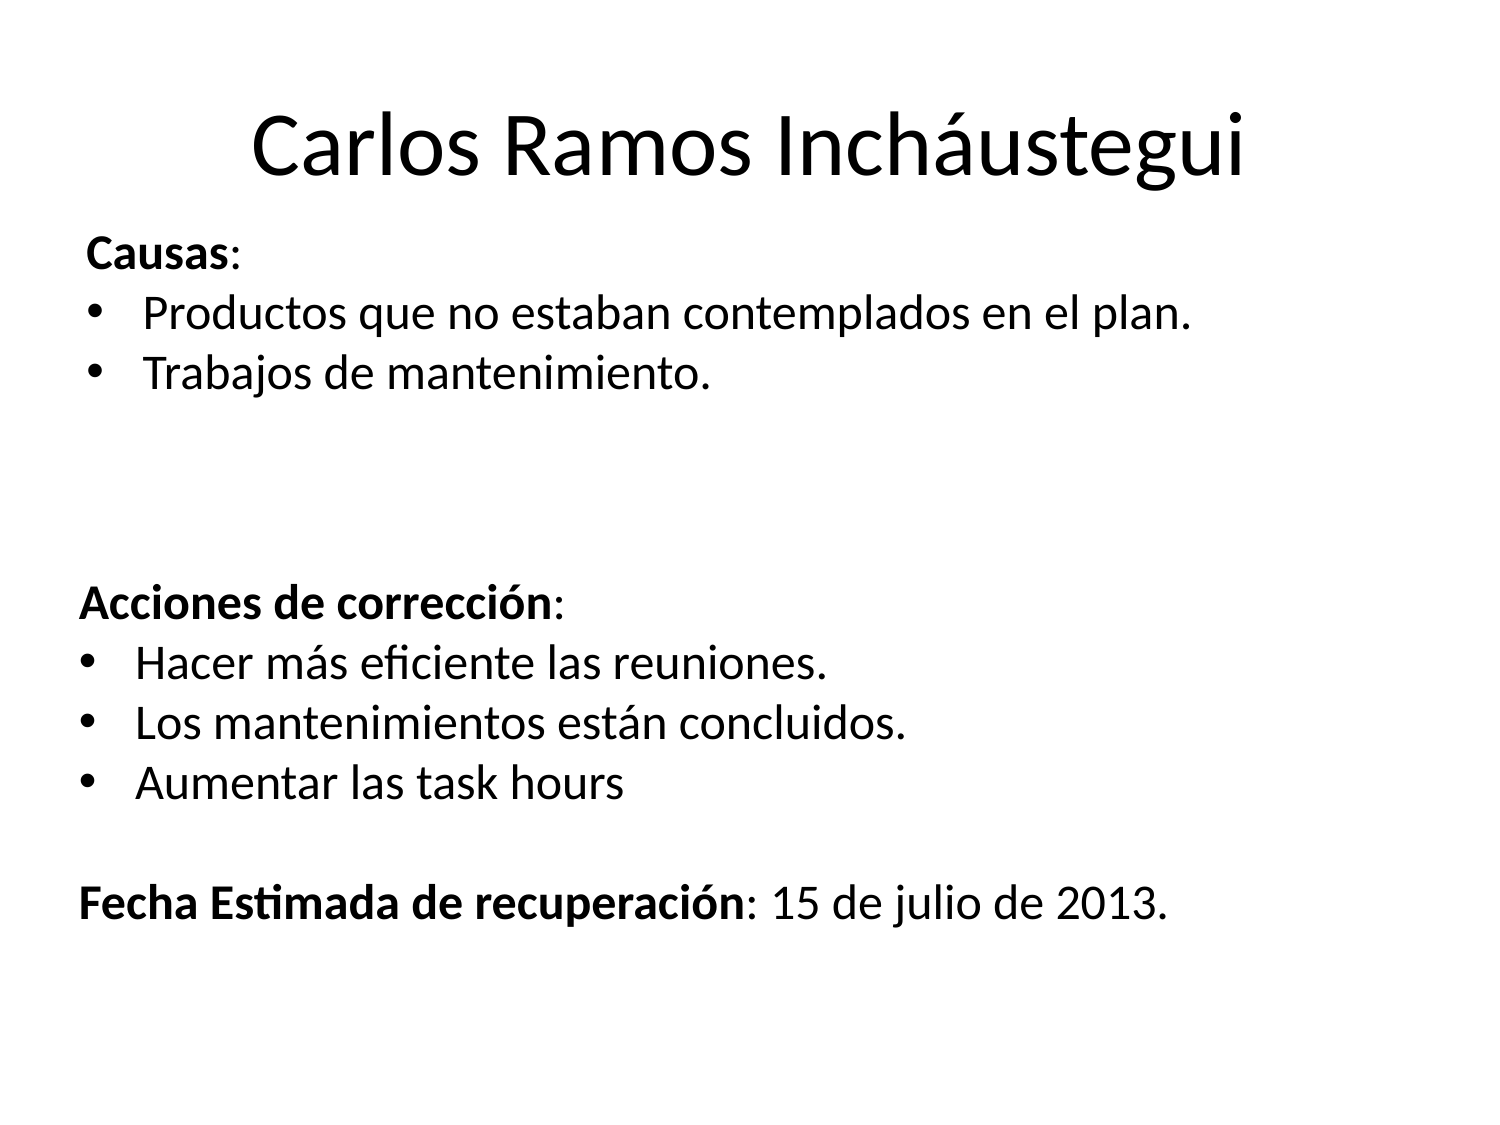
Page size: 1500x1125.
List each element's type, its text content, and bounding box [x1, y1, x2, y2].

title Carlos Ramos Incháustegui [75, 45, 1425, 233]
text_box Causas: Productos que no estaban contemplados en el plan. Trabajos de mantenimiento. [71, 212, 1447, 408]
text_box Acciones de corrección: Hacer más eficiente las reuniones. Los mantenimientos están concluidos. Aumentar las task hours Fecha Estimada de recuperación: 15 de julio de 2013. [63, 562, 1437, 938]
